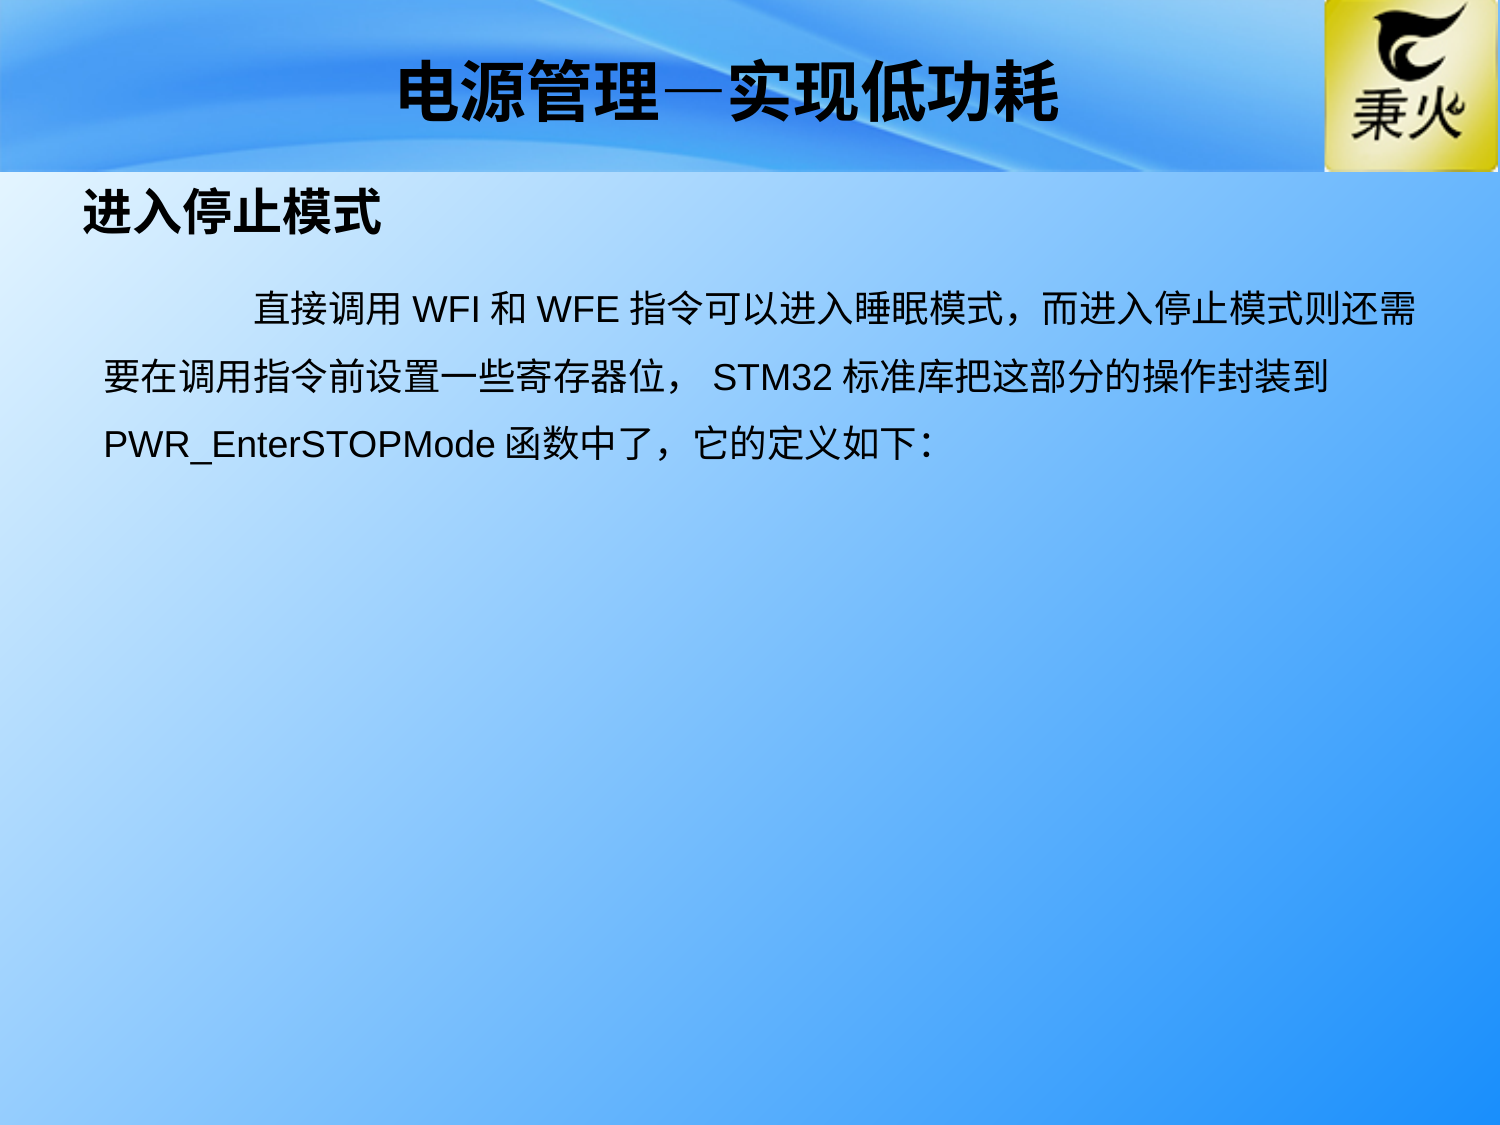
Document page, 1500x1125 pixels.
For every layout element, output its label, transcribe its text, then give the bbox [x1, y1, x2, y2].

picture [0, 0, 1498, 172]
text_box 进入停止模式 [67, 180, 398, 248]
text_box 直接调用WFI和WFE指令可以进入睡眠模式，而进入停止模式则还需要在调用指令前设置一些寄存器位，STM32标准库把这部分的操作封装到PWR_EnterSTOPMode函数中了，它的定义如下： [88, 255, 1436, 473]
